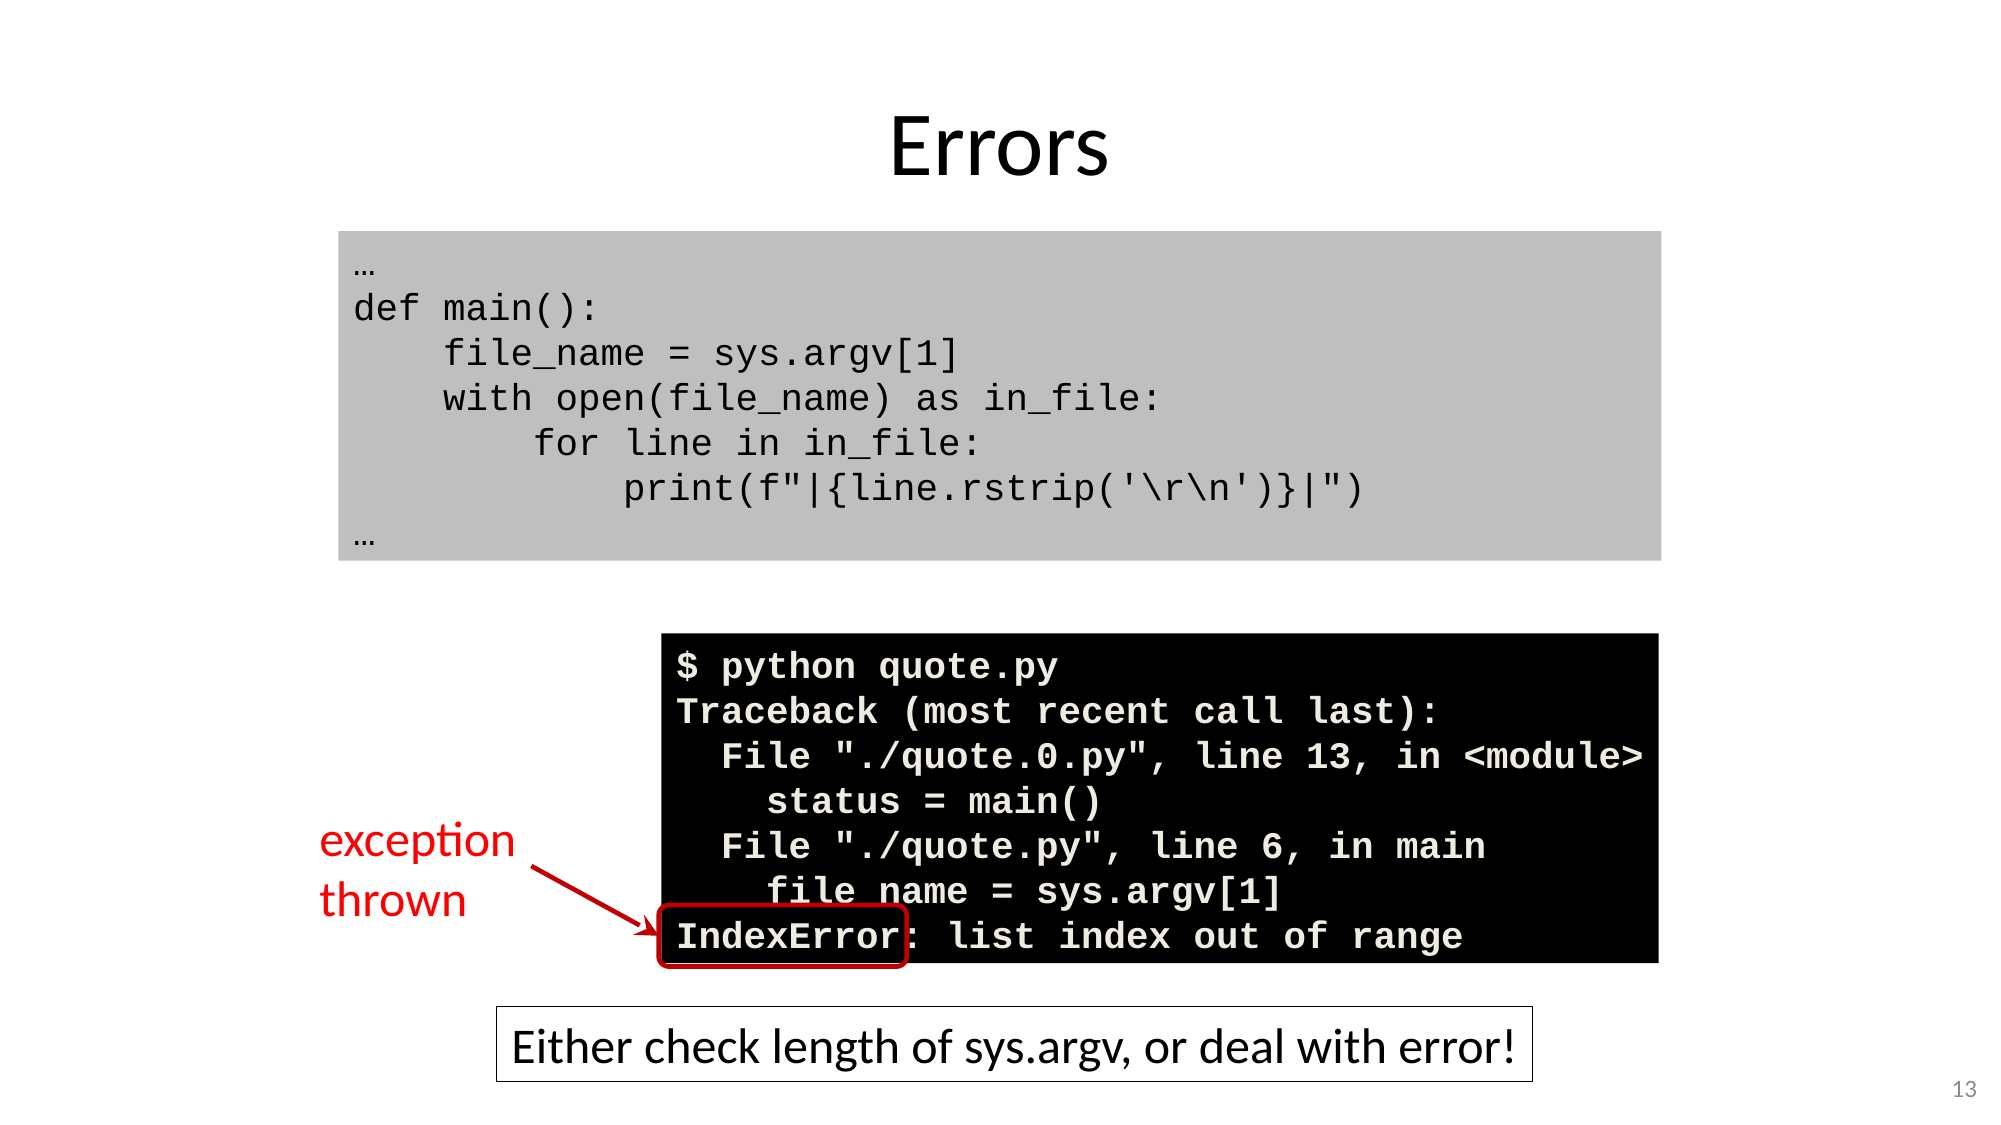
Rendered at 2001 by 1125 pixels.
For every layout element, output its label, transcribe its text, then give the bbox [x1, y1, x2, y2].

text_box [302, 798, 907, 967]
text_box $ python quote.py Traceback (most recent call last): File "./quote.0.py", line 13, in <module> status = main() File "./quote.py", line 6, in main file_name = sys.argv[1] IndexError: list index out of range [661, 633, 1659, 964]
title Errors [99, 45, 1900, 233]
text_box Either check length of sys.argv, or deal with error! [496, 1006, 1533, 1082]
slide_number 13 [1525, 1057, 1993, 1118]
text_box … def main(): file_name = sys.argv[1] with open(file_name) as in_file: for line in in_file: print(f"|{line.rstrip('\r\n')}|") … [338, 231, 1662, 561]
